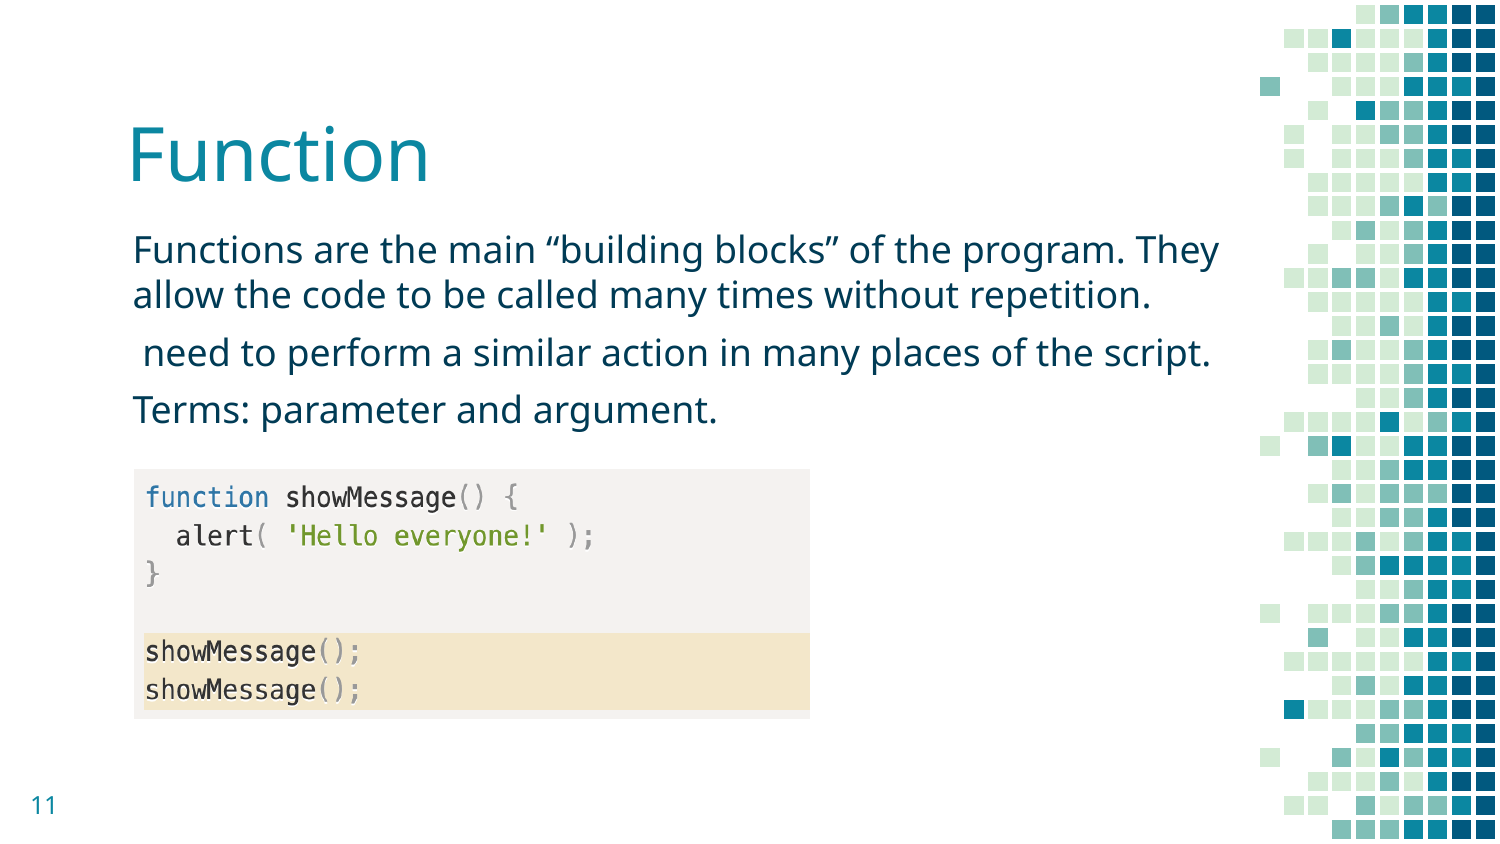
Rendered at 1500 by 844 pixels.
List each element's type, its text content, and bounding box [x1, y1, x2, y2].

slide_number 11 [15, 774, 105, 839]
picture [133, 469, 810, 719]
title Function [111, 70, 1221, 212]
